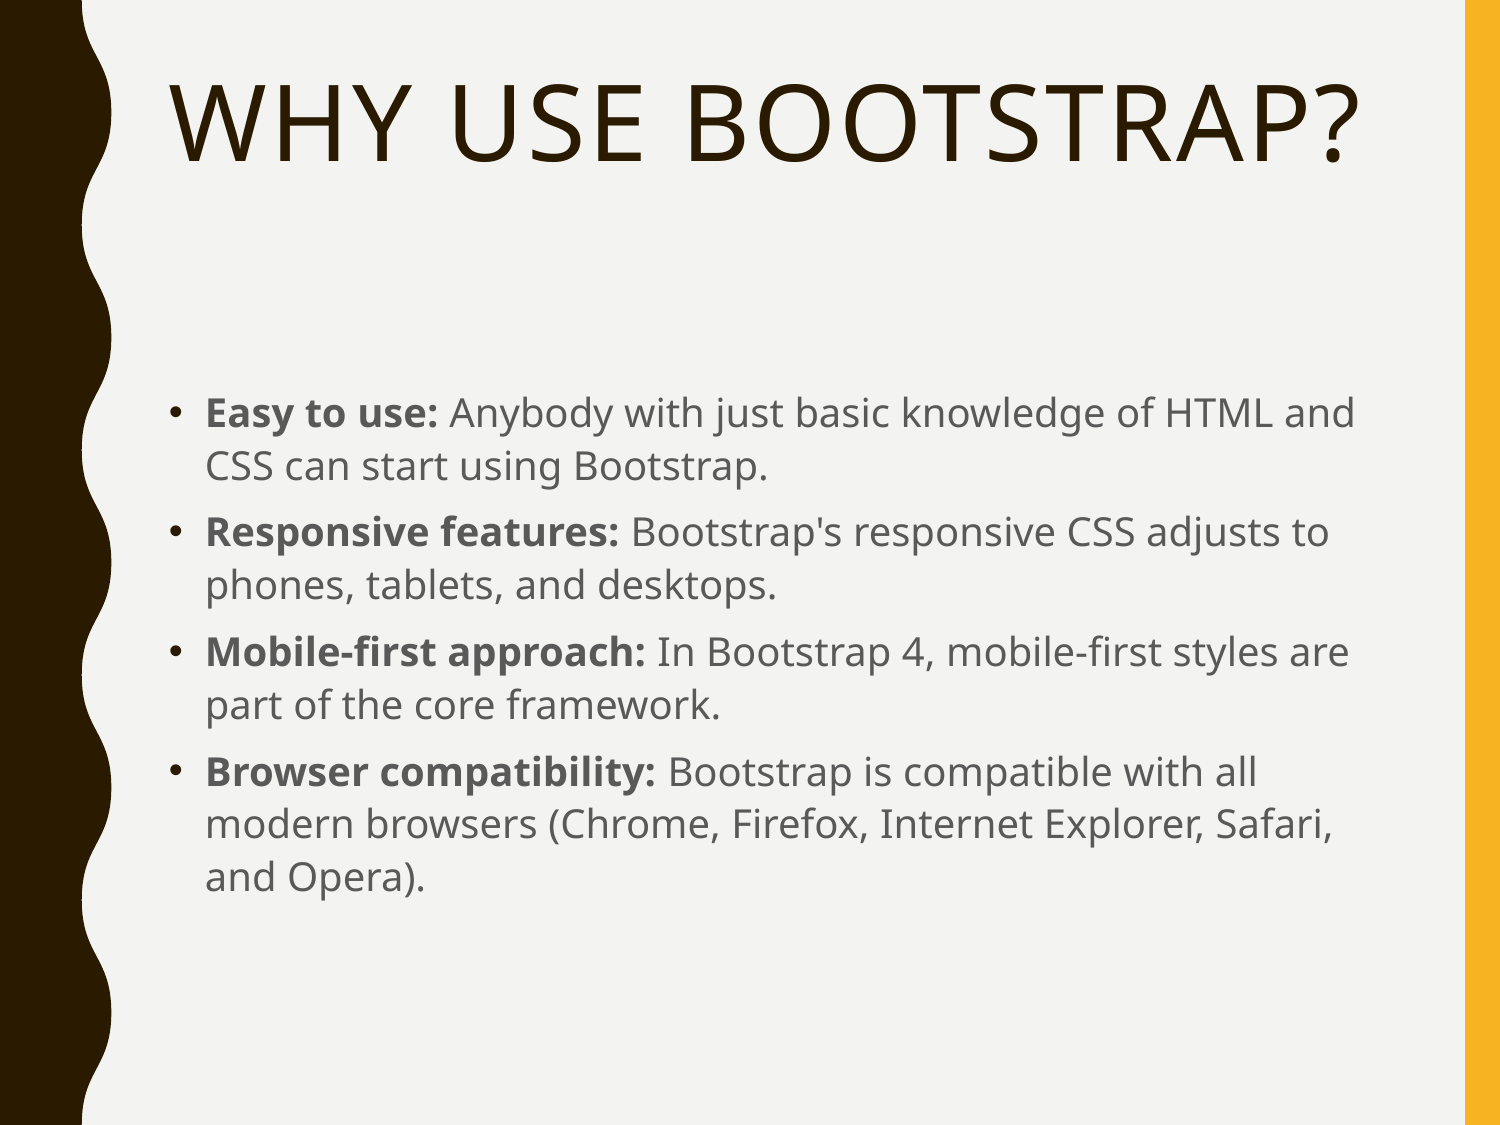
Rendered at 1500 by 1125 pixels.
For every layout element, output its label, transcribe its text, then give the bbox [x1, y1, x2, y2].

title Why use Bootstrap? [154, 62, 1407, 308]
list Easy to use: Anybody with just basic knowledge of HTML and CSS can start using Bootstrap. Responsive features: Bootstrap's responsive CSS adjusts to phones, tablets, and desktops. Mobile-first approach: In Bootstrap 4, mobile-first styles are part of the core framework. Browser compatibility: Bootstrap is compatible with all modern browsers (Chrome, Firefox, Internet Explorer, Safari, and Opera). [154, 375, 1407, 965]
